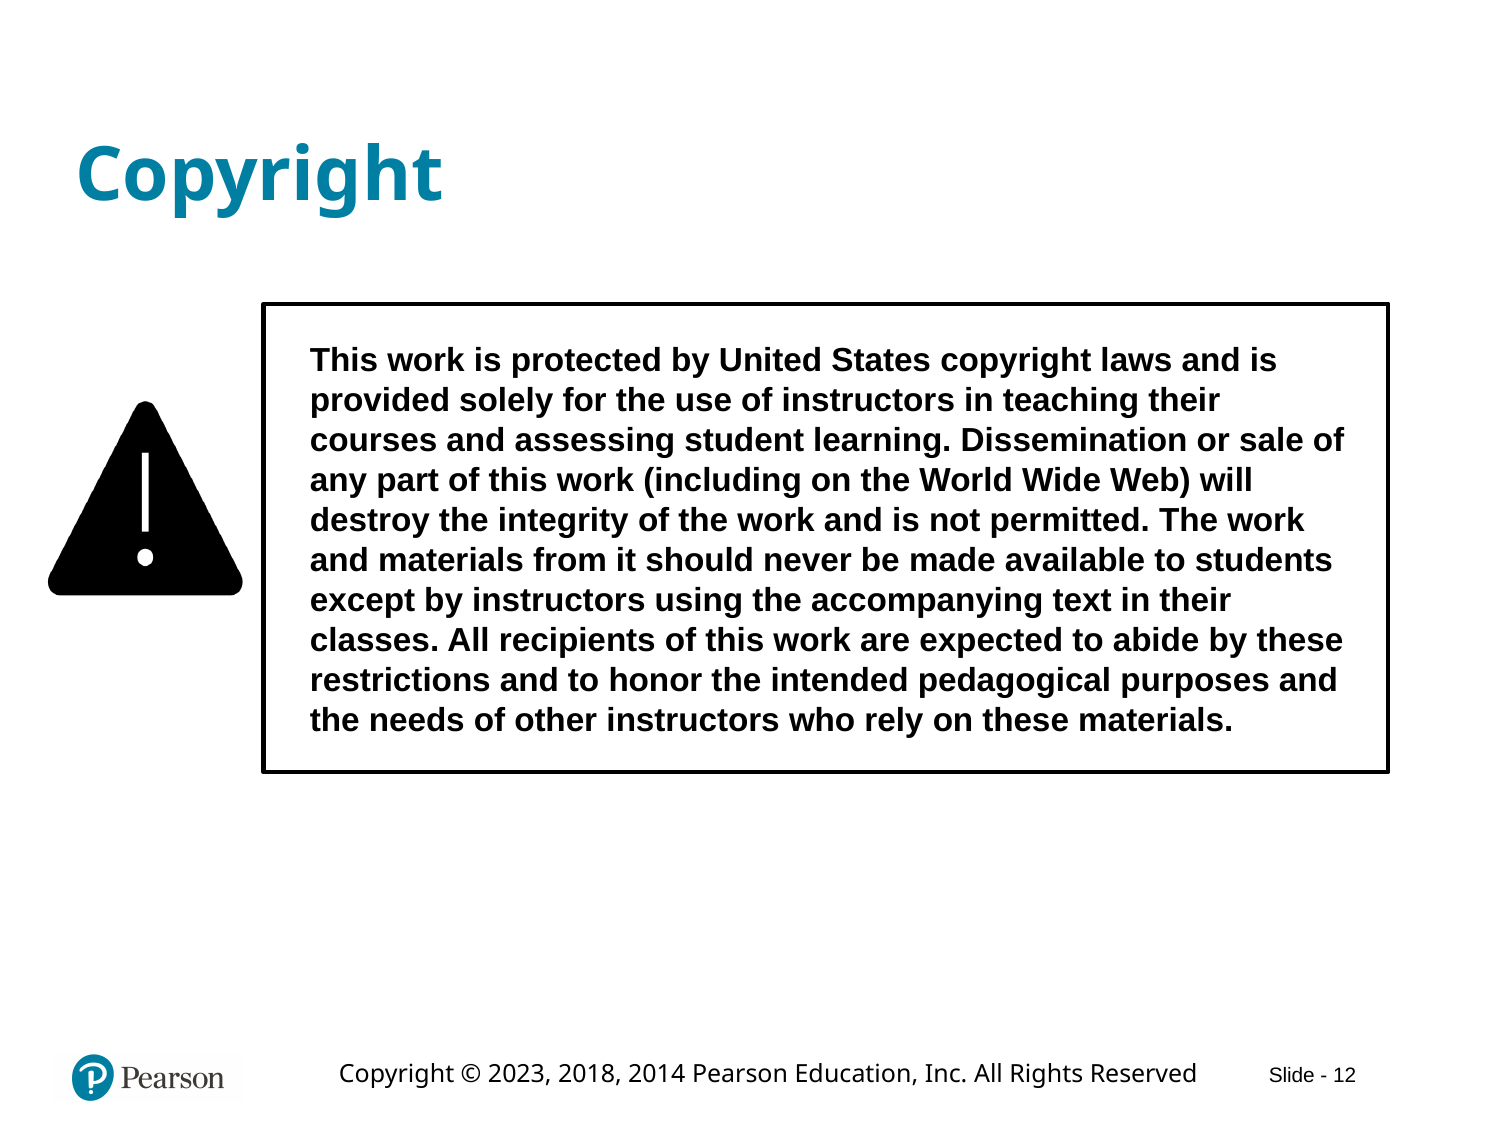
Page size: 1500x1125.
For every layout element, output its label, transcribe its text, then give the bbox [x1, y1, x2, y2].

title Copyright [75, 35, 1425, 216]
picture [51, 1053, 245, 1102]
picture [40, 379, 251, 616]
list This work is protected by United States copyright laws and is provided solely for the use of instructors in teaching their courses and assessing student learning. Dissemination or sale of any part of this work (including on the World Wide Web) will destroy the integrity of the work and is not permitted. The work and materials from it should never be made available to students except by instructors using the accompanying text in their classes. All recipients of this work are expected to abide by these restrictions and to honor the intended pedagogical purposes and the needs of other instructors who rely on these materials. [261, 302, 1390, 774]
